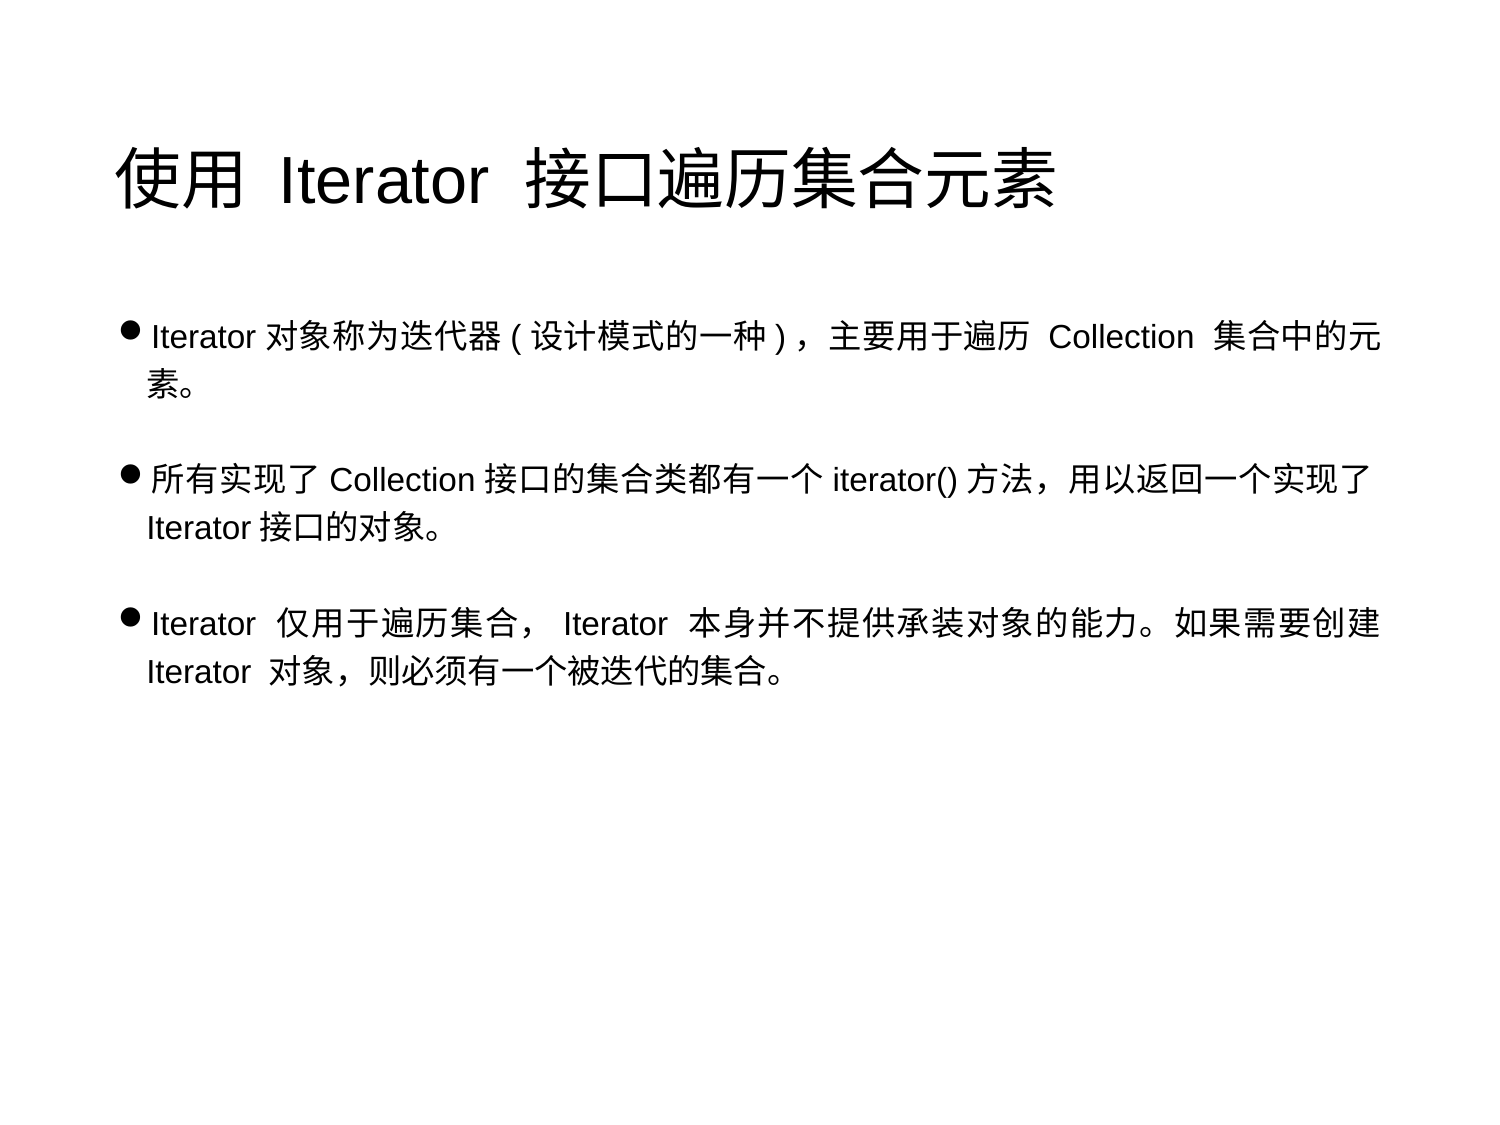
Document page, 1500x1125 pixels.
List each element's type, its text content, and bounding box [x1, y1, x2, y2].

list Iterator对象称为迭代器(设计模式的一种)，主要用于遍历 Collection 集合中的元素。 所有实现了Collection接口的集合类都有一个iterator()方法，用以返回一个实现了Iterator接口的对象。 Iterator 仅用于遍历集合，Iterator 本身并不提供承装对象的能力。如果需要创建 Iterator 对象，则必须有一个被迭代的集合。 [103, 299, 1397, 1014]
title 使用 Iterator 接口遍历集合元素 [103, 59, 1397, 278]
